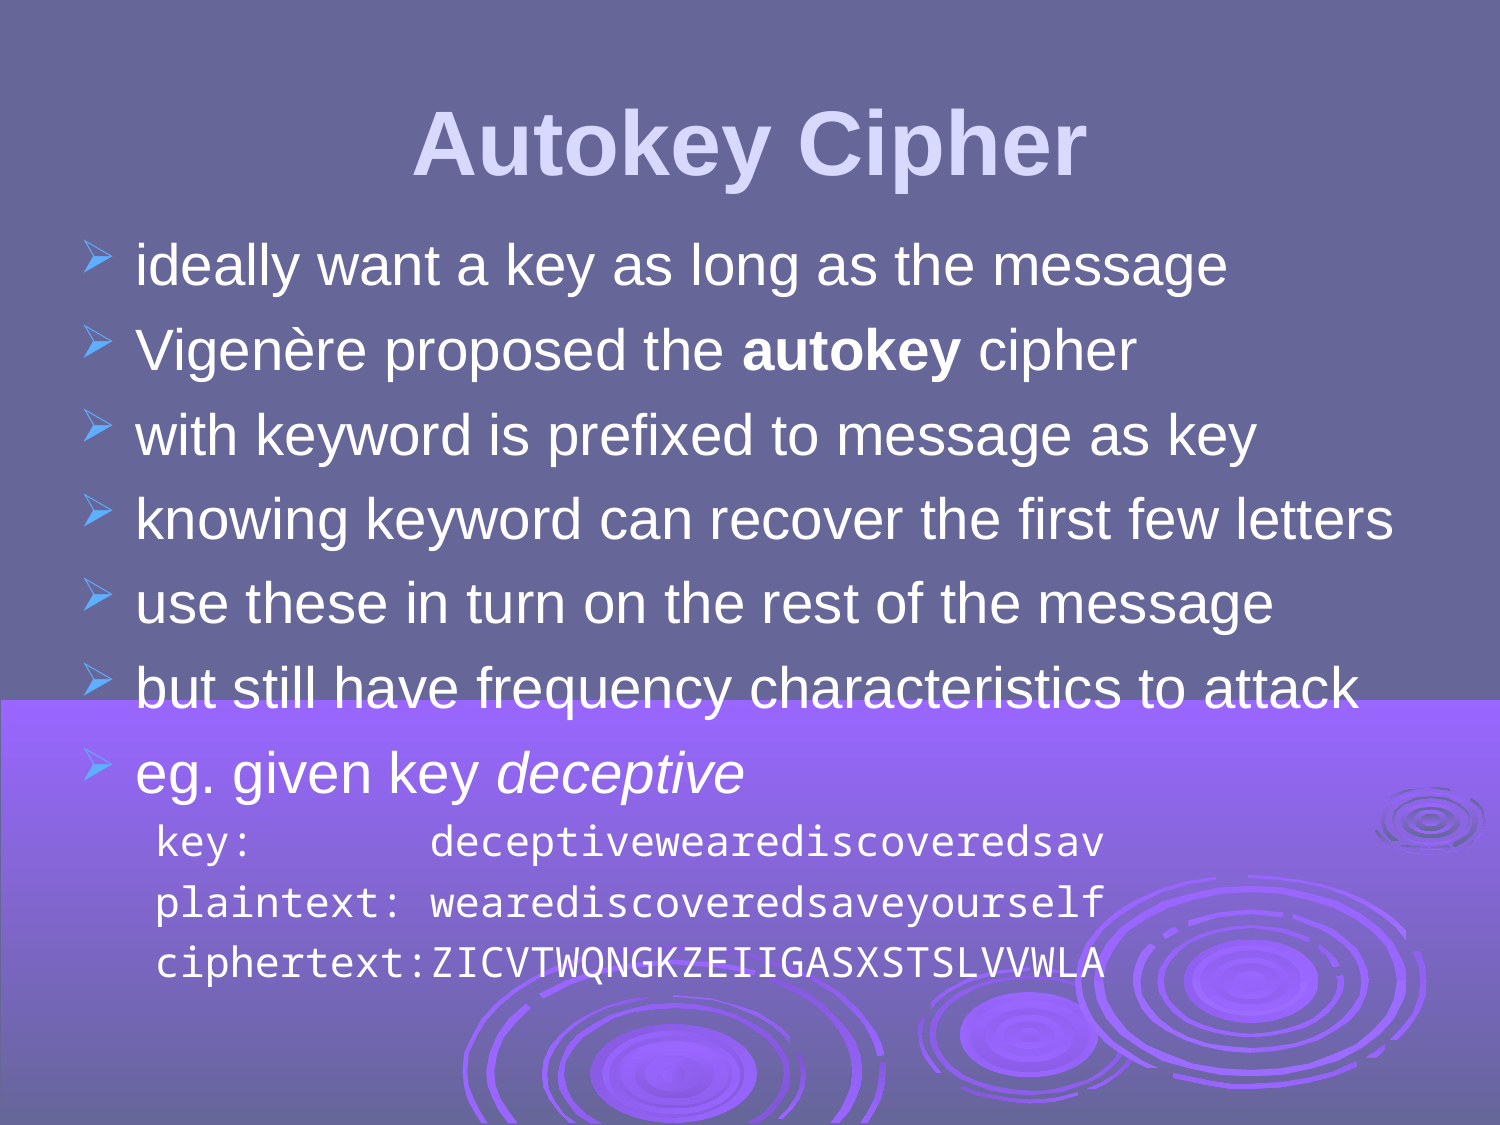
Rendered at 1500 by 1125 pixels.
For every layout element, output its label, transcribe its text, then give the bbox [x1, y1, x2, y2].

text_box Autokey Cipher [74, 45, 1425, 233]
picture [938, 1059, 1120, 1096]
text_box ideally want a key as long as the message Vigenère proposed the autokey cipher with keyword is prefixed to message as key knowing keyword can recover the first few letters use these in turn on the rest of the message but still have frequency characteristics to attack eg. given key deceptive key: deceptivewearediscoveredsav plaintext: wearediscoveredsaveyourself ciphertext:ZICVTWQNGKZEIIGASXSTSLVVWLA [64, 220, 1415, 1059]
